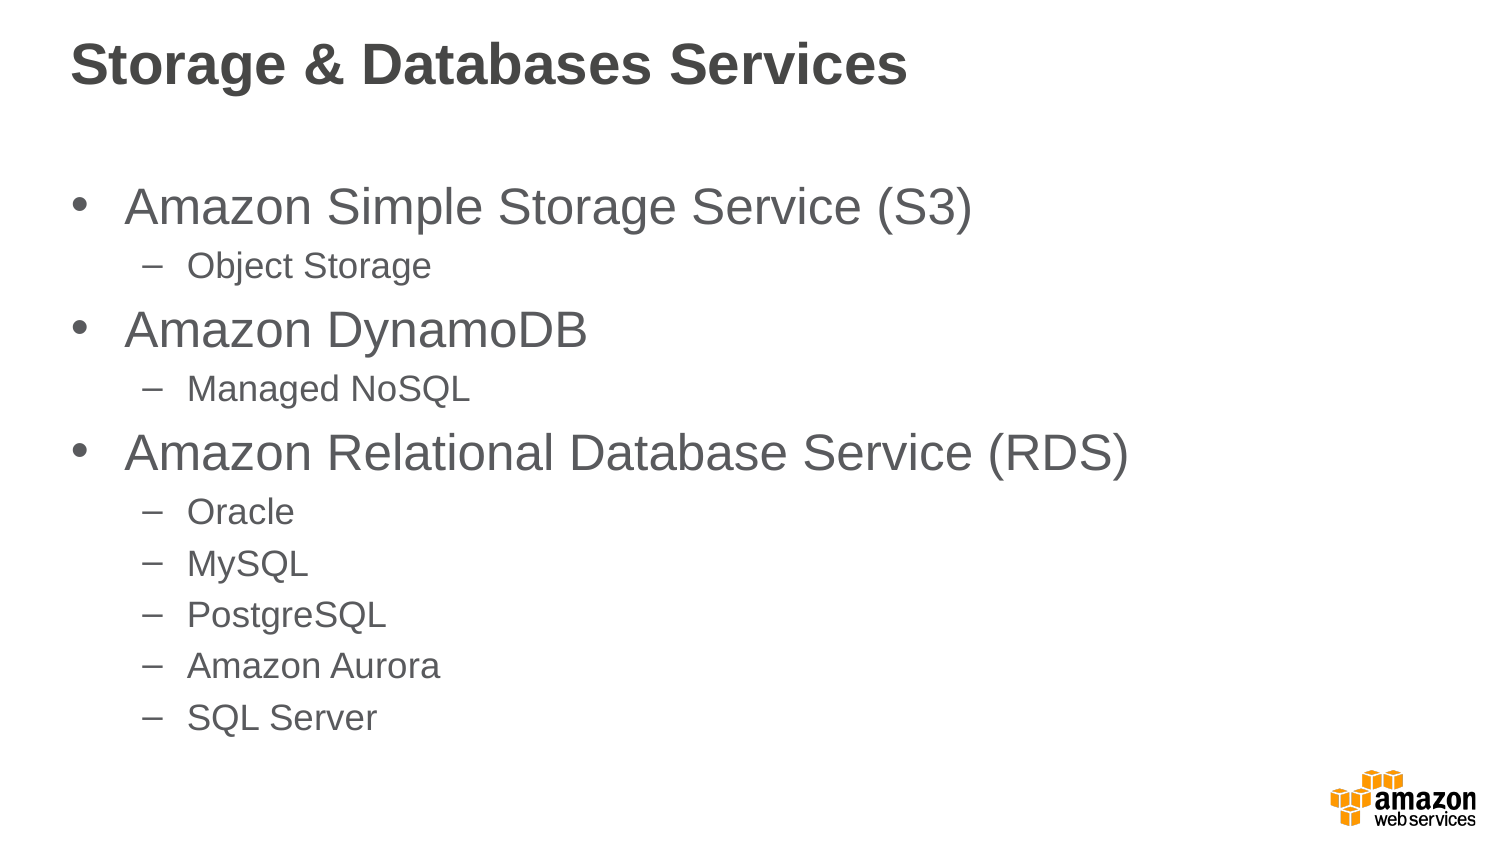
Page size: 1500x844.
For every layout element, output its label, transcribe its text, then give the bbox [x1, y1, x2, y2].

list Amazon Simple Storage Service (S3) Object Storage Amazon DynamoDB Managed NoSQL Amazon Relational Database Service (RDS) Oracle MySQL PostgreSQL Amazon Aurora SQL Server [55, 165, 1402, 749]
title Storage & Databases Services [55, 18, 1402, 160]
